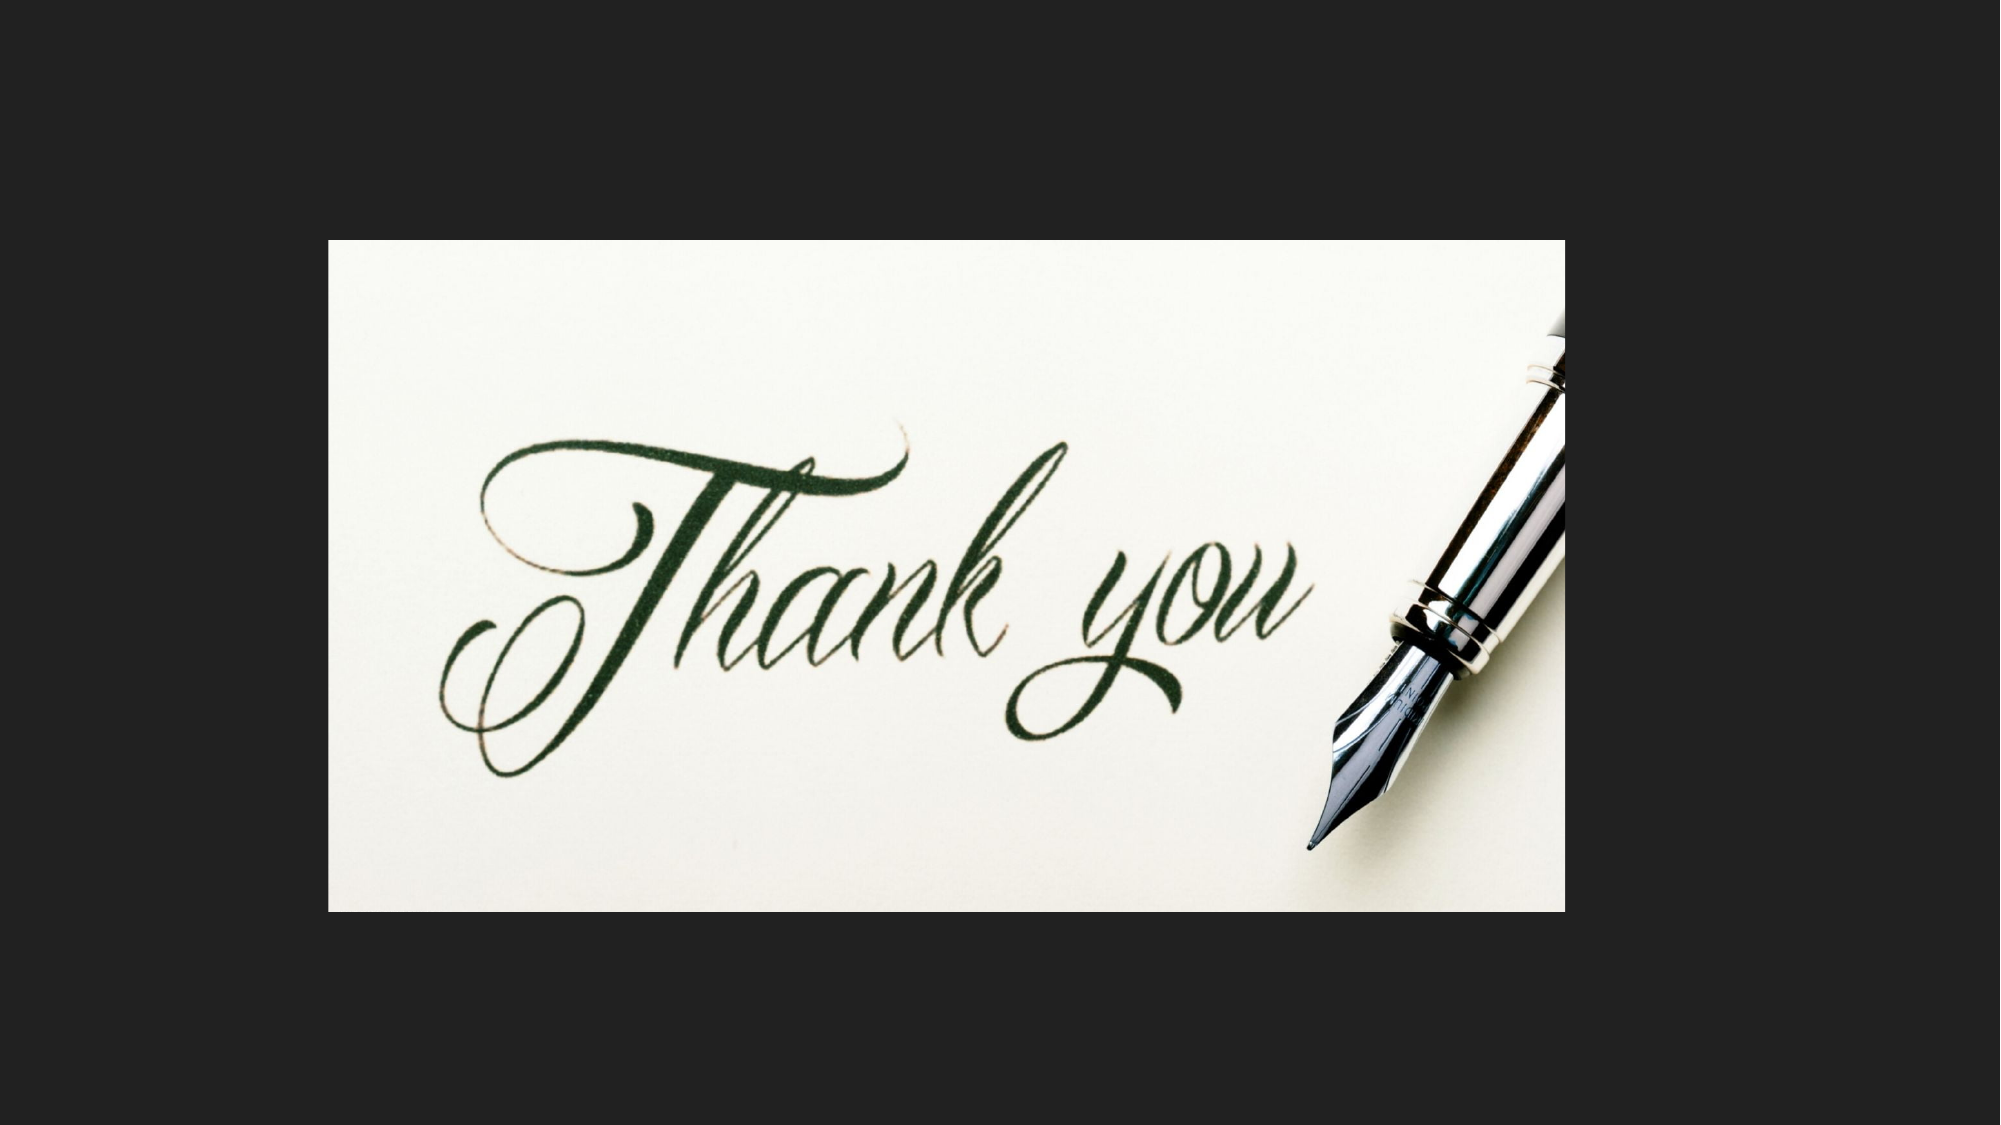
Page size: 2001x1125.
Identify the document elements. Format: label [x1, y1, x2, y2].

picture [328, 240, 1566, 912]
